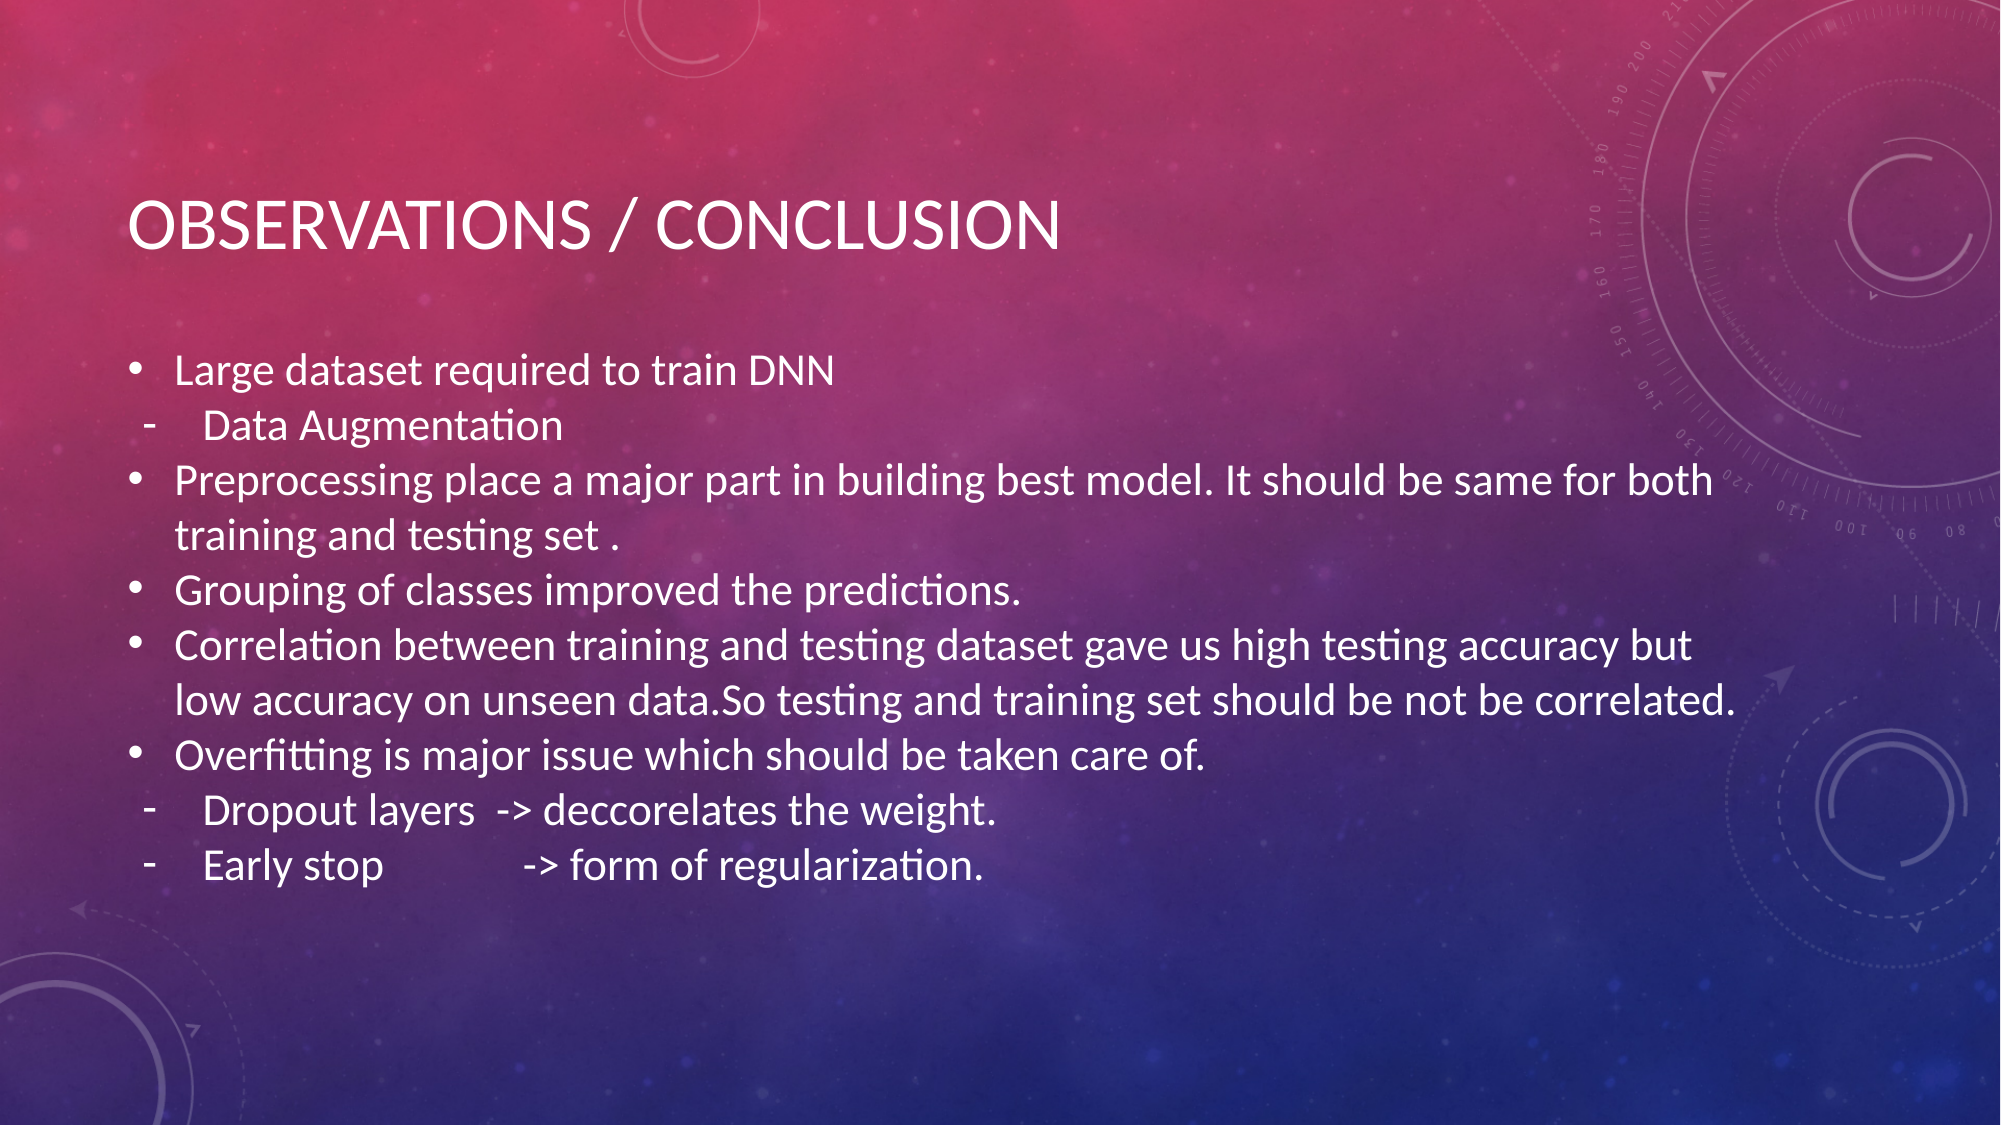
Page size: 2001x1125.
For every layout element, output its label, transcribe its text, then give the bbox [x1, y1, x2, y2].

list Large dataset required to train DNN Data Augmentation Preprocessing place a major part in building best model. It should be same for both training and testing set . Grouping of classes improved the predictions. Correlation between training and testing dataset gave us high testing accuracy but low accuracy on unseen data.So testing and training set should be not be correlated. Overfitting is major issue which should be taken care of. Dropout layers -> deccorelates the weight. Early stop -> form of regularization. [112, 277, 1775, 1083]
title OBSERVATIONS / CONCLUSION [112, 99, 1775, 277]
picture [0, 0, 2001, 1125]
